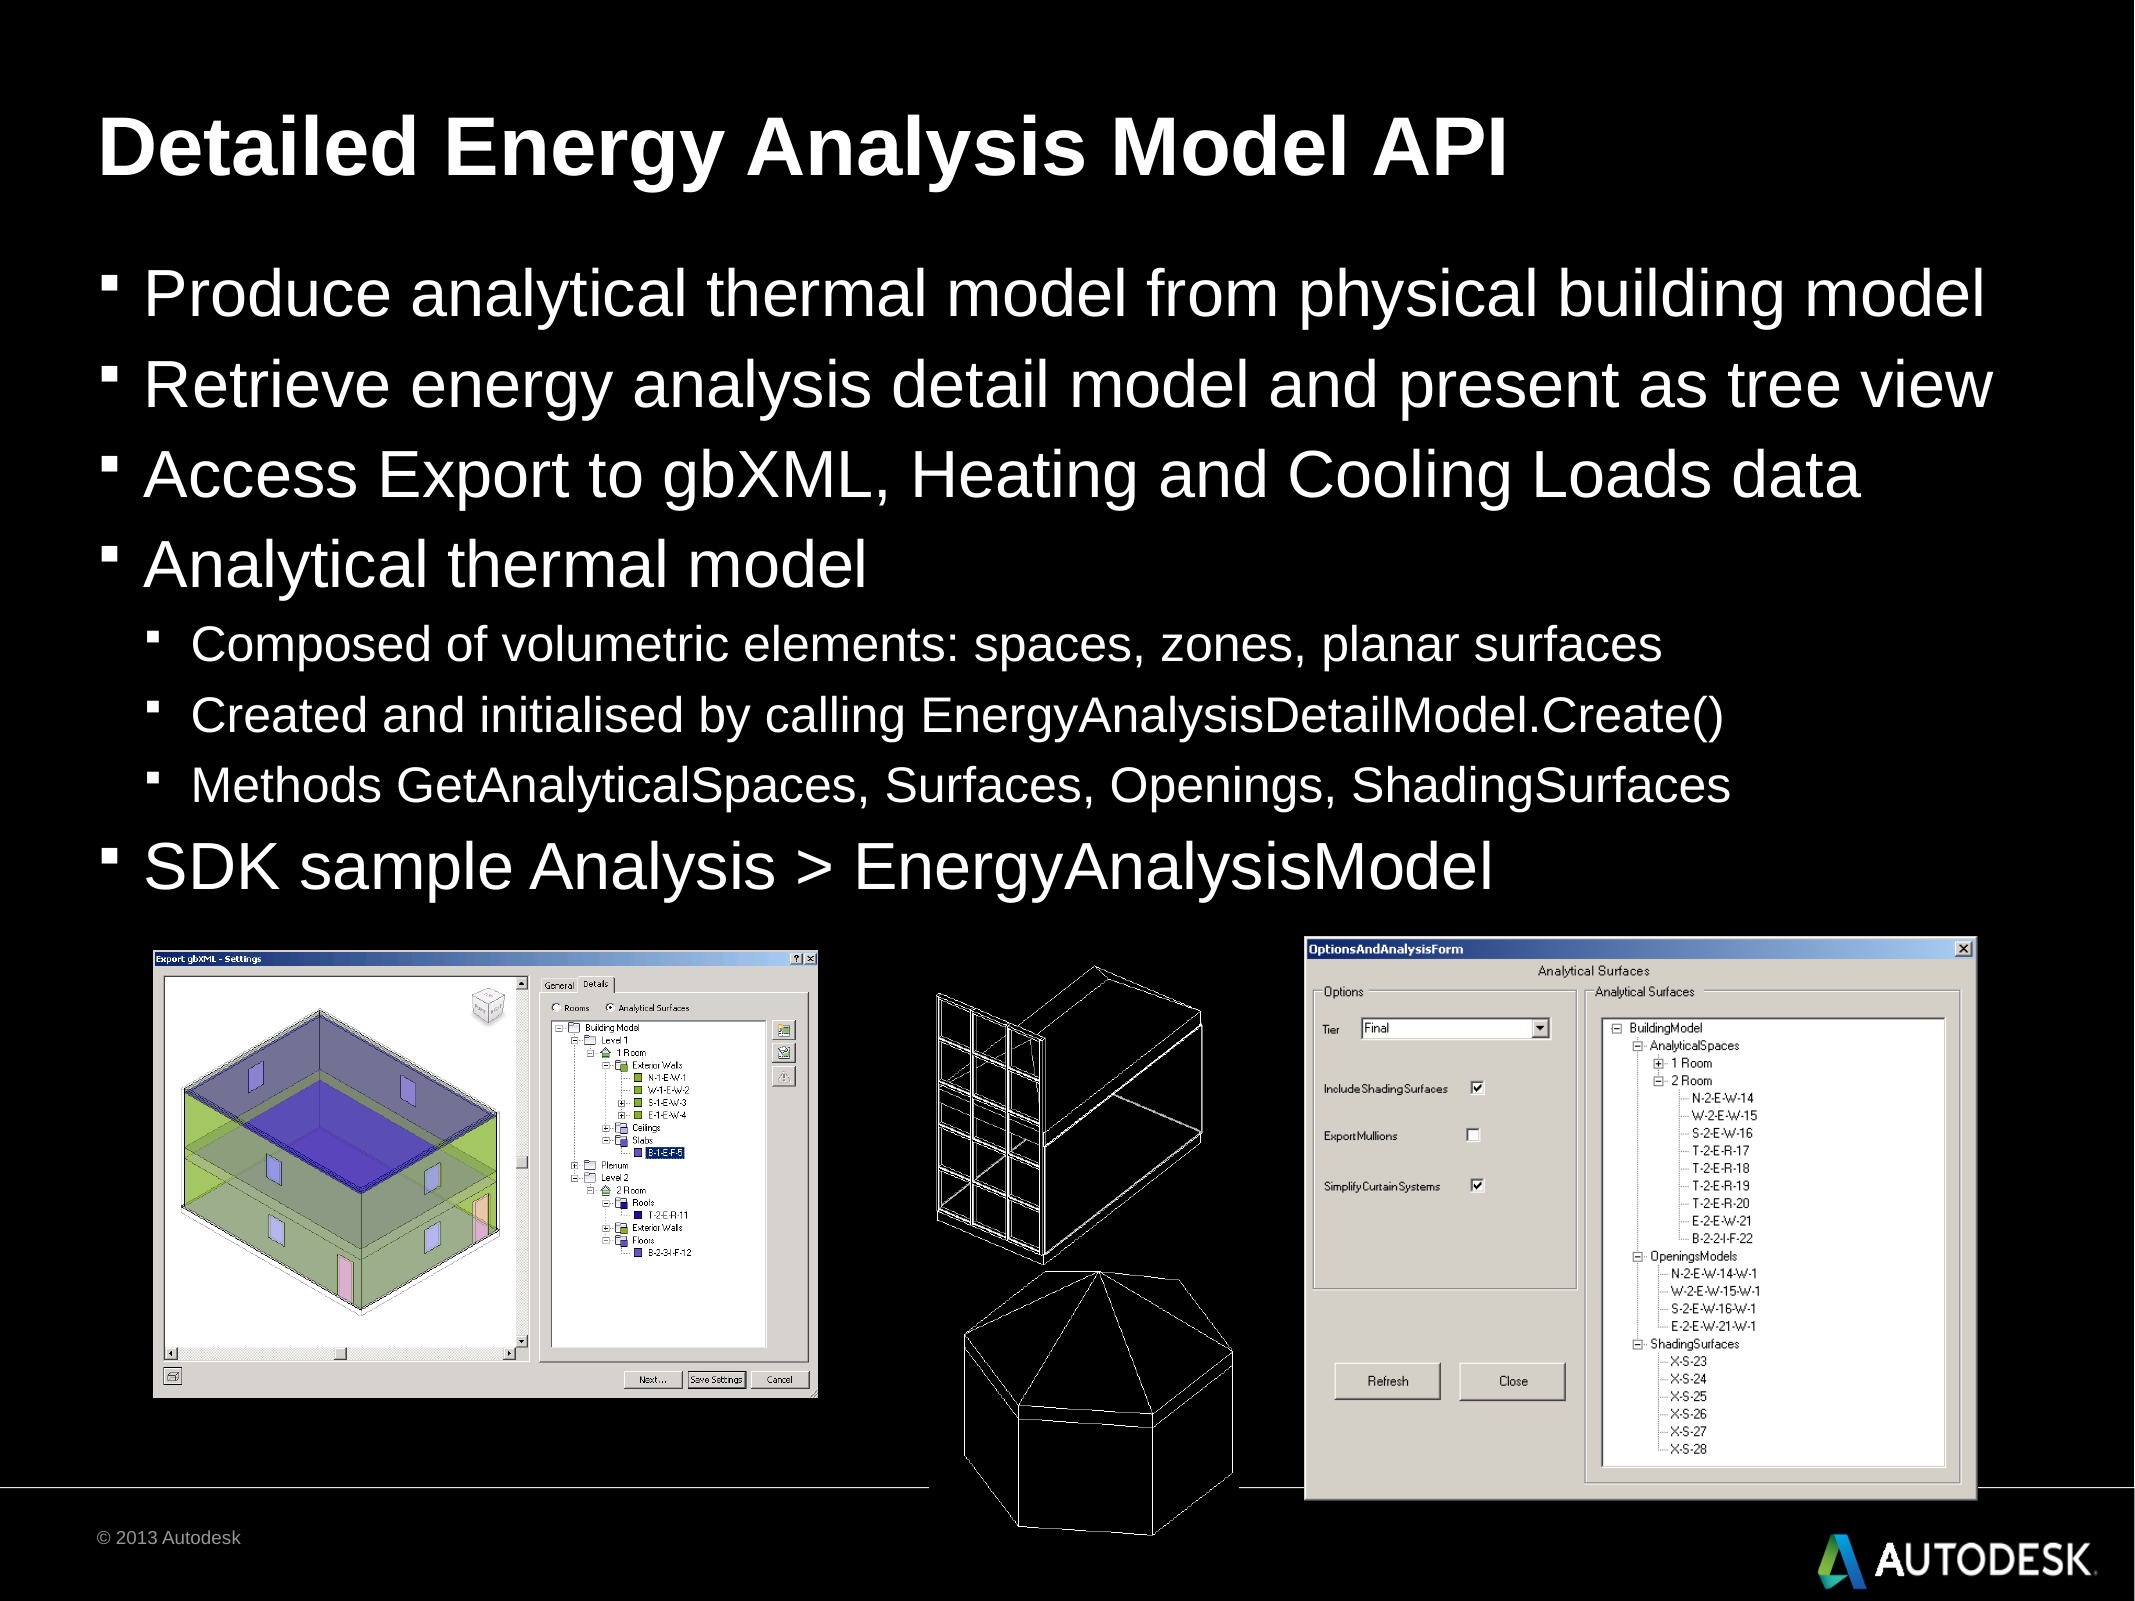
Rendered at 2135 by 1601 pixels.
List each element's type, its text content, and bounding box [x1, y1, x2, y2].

picture [152, 949, 818, 1399]
title Detailed Energy Analysis Model API [96, 59, 2028, 226]
list Produce analytical thermal model from physical building model Retrieve energy analysis detail model and present as tree view Access Export to gbXML, Heating and Cooling Loads data Analytical thermal model Composed of volumetric elements: spaces, zones, planar surfaces Created and initialised by calling EnergyAnalysisDetailModel.Create() Methods GetAnalyticalSpaces, Surfaces, Openings, ShadingSurfaces SDK sample Analysis > EnergyAnalysisModel [96, 249, 2028, 939]
picture [0, 936, 2135, 1601]
